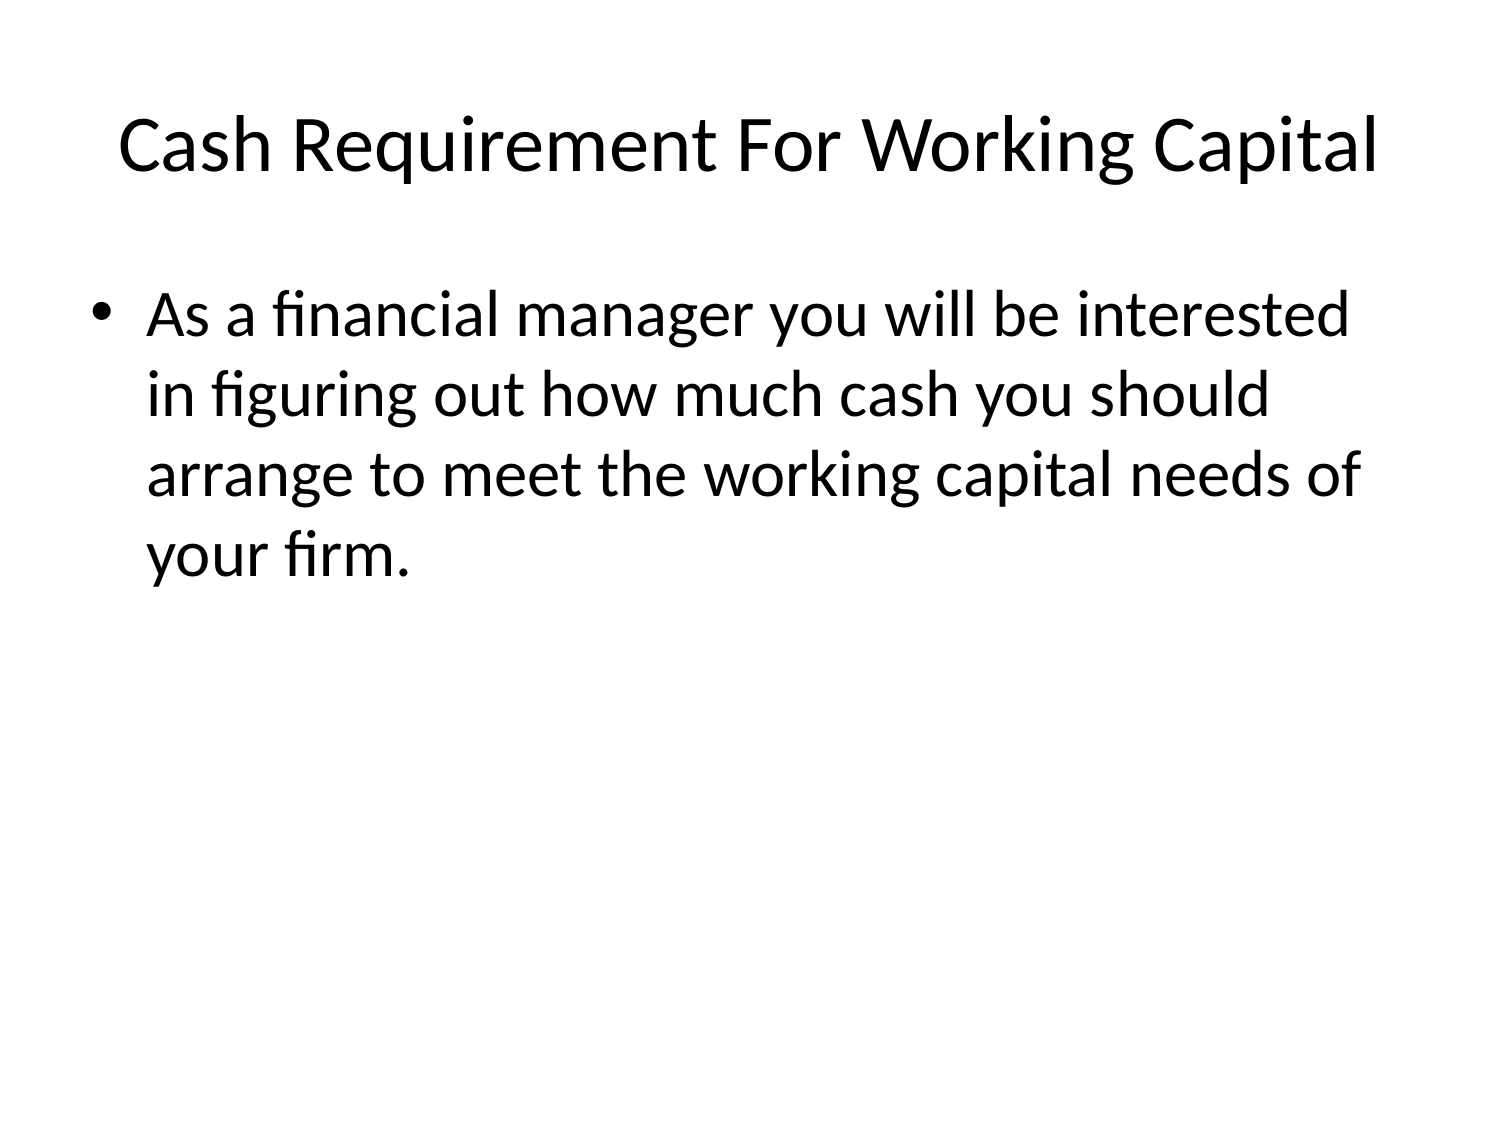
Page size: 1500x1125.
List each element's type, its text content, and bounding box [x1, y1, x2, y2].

title Cash Requirement For Working Capital [75, 45, 1425, 233]
list As a financial manager you will be interested in figuring out how much cash you should arrange to meet the working capital needs of your firm. [75, 262, 1425, 1005]
